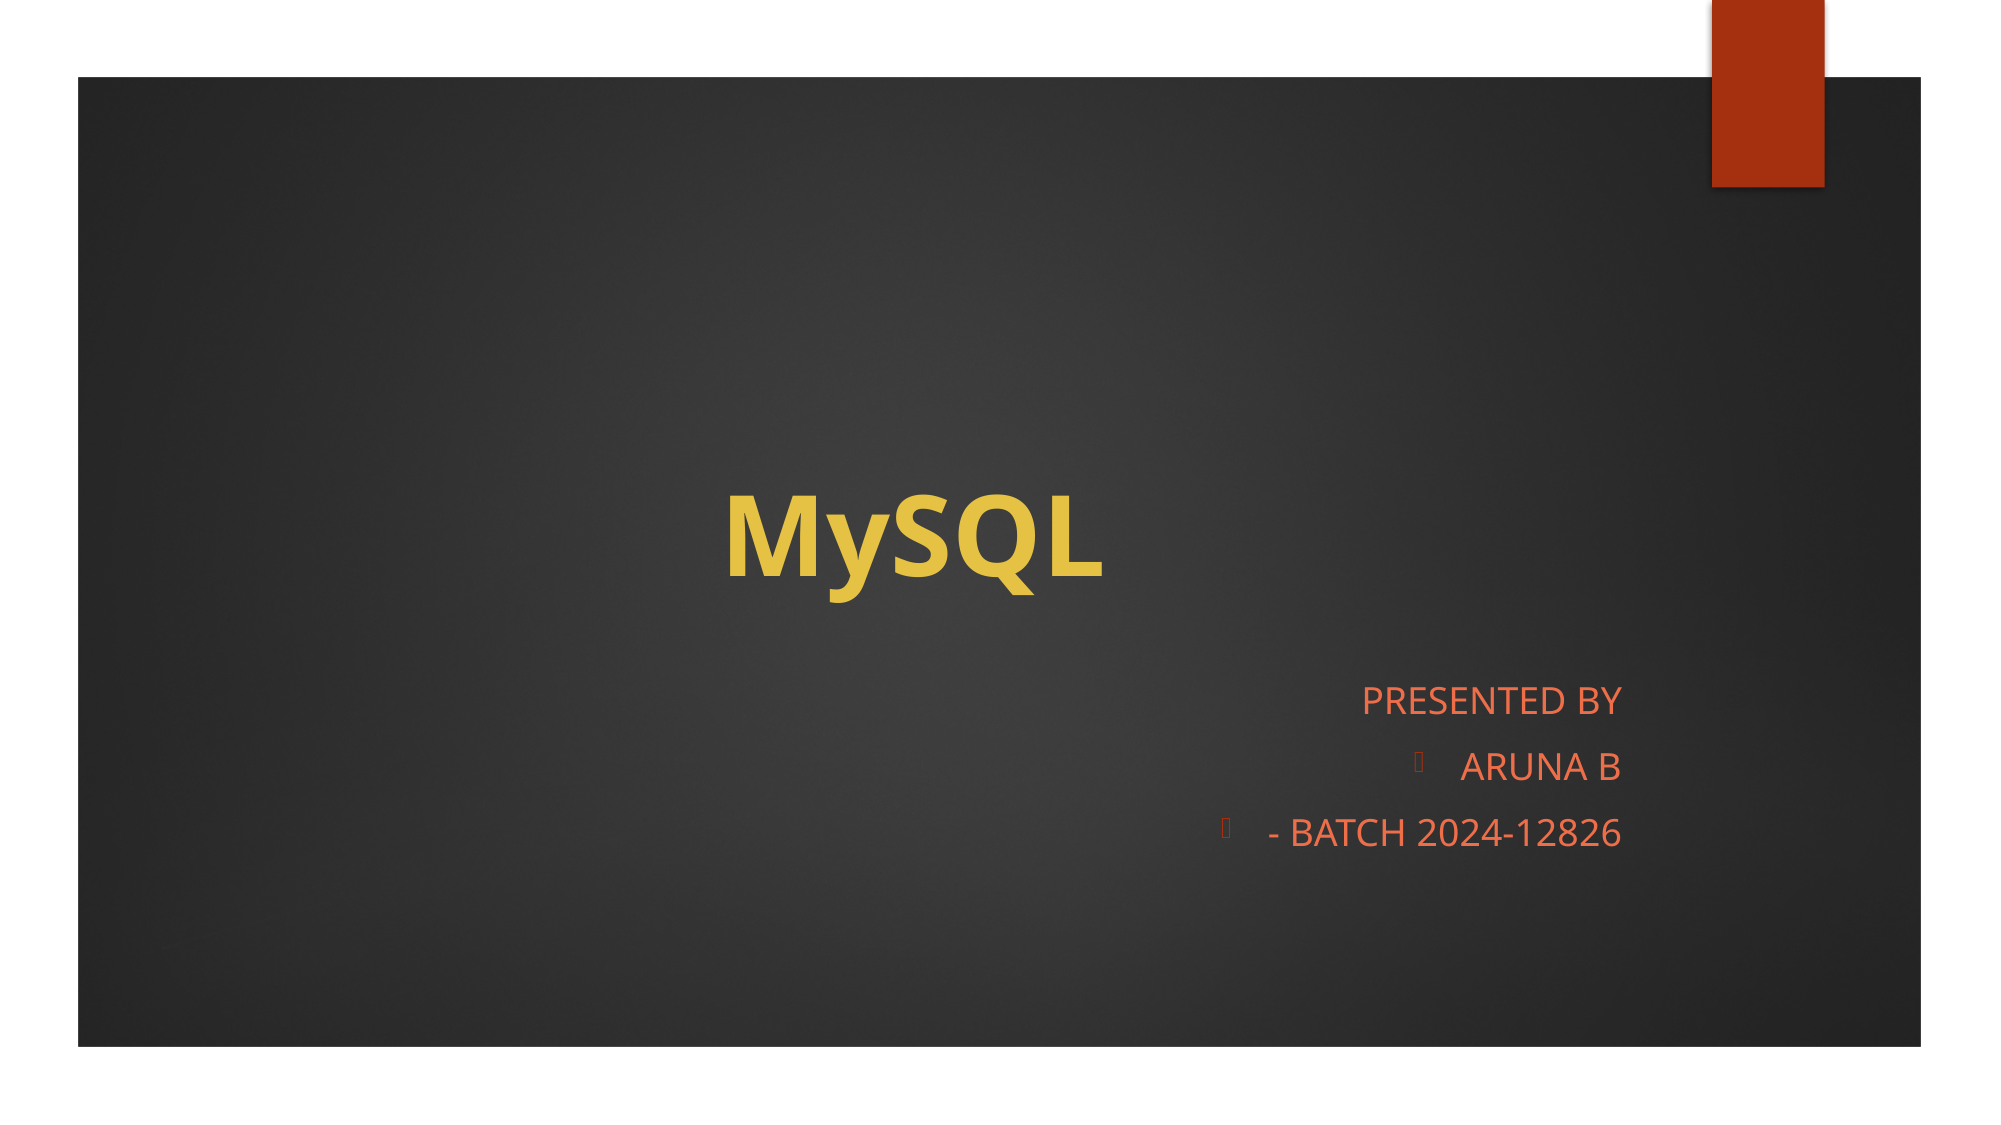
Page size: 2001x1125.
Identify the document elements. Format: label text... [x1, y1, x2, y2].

subtitle Presented by Aruna b - batch 2024-12826 [189, 669, 1638, 958]
title MySQL [189, 395, 1638, 607]
